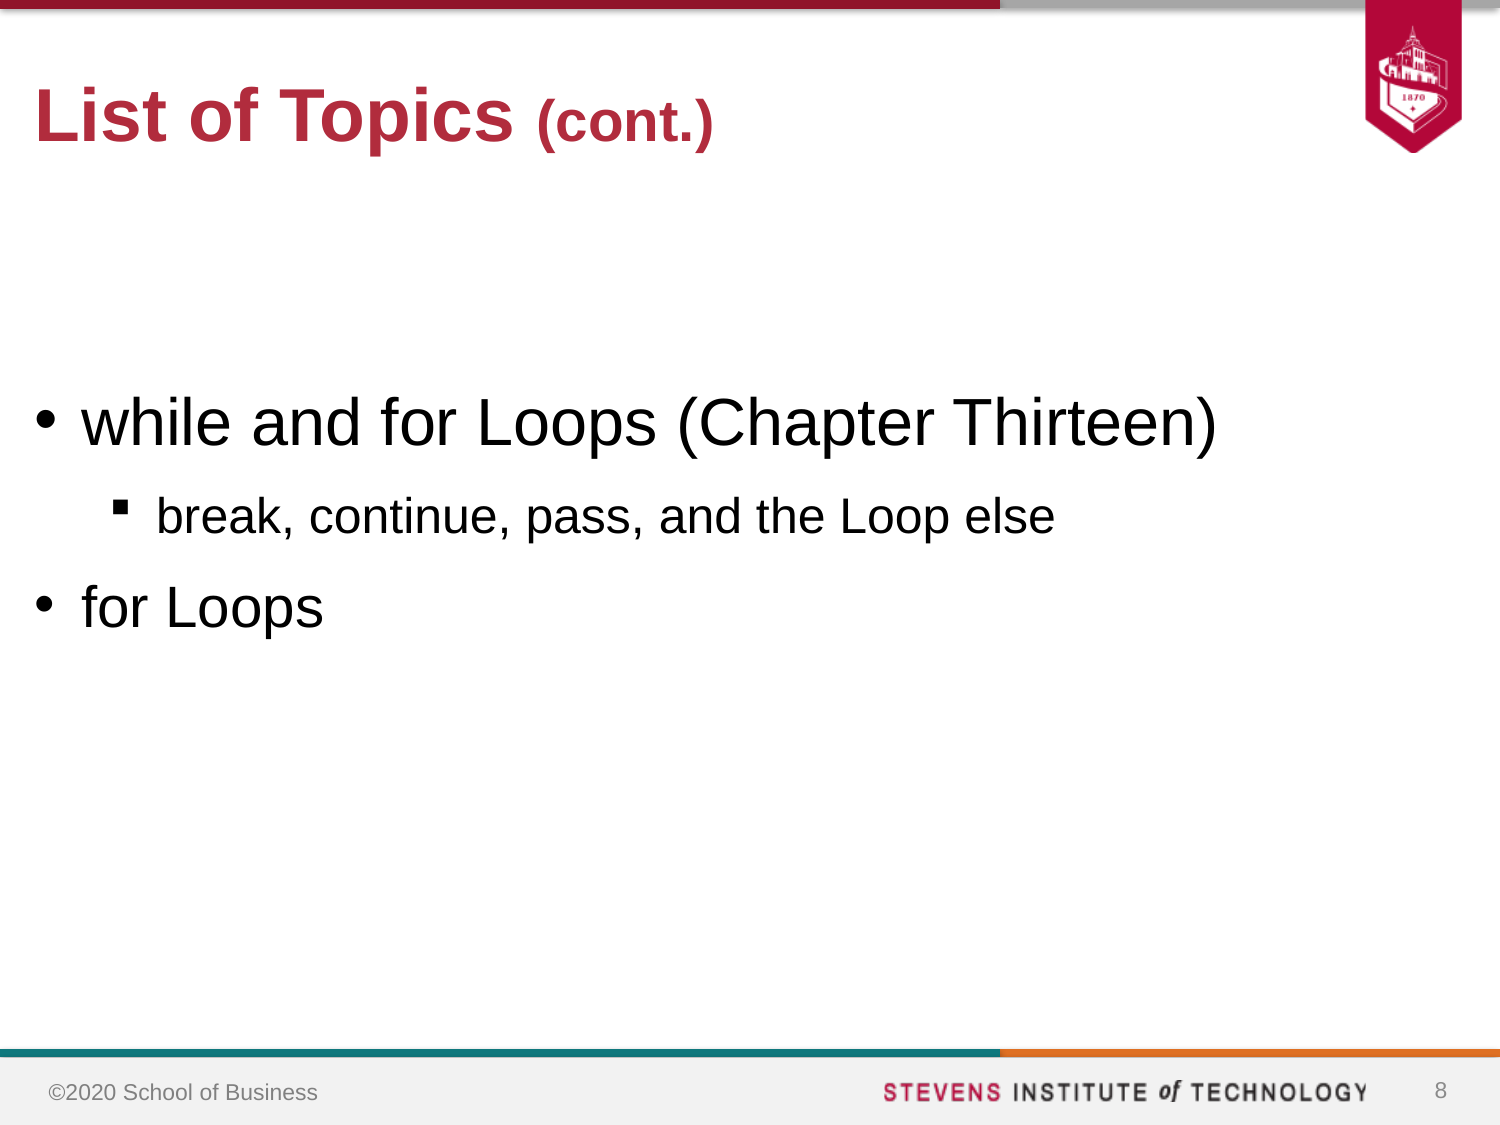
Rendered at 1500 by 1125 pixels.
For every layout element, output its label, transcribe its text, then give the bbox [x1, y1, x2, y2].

slide_number 8 [1401, 1059, 1481, 1120]
list while and for Loops (Chapter Thirteen) break, continue, pass, and the Loop else for Loops [19, 371, 1481, 754]
title List of Topics (cont.) [19, 59, 1321, 153]
